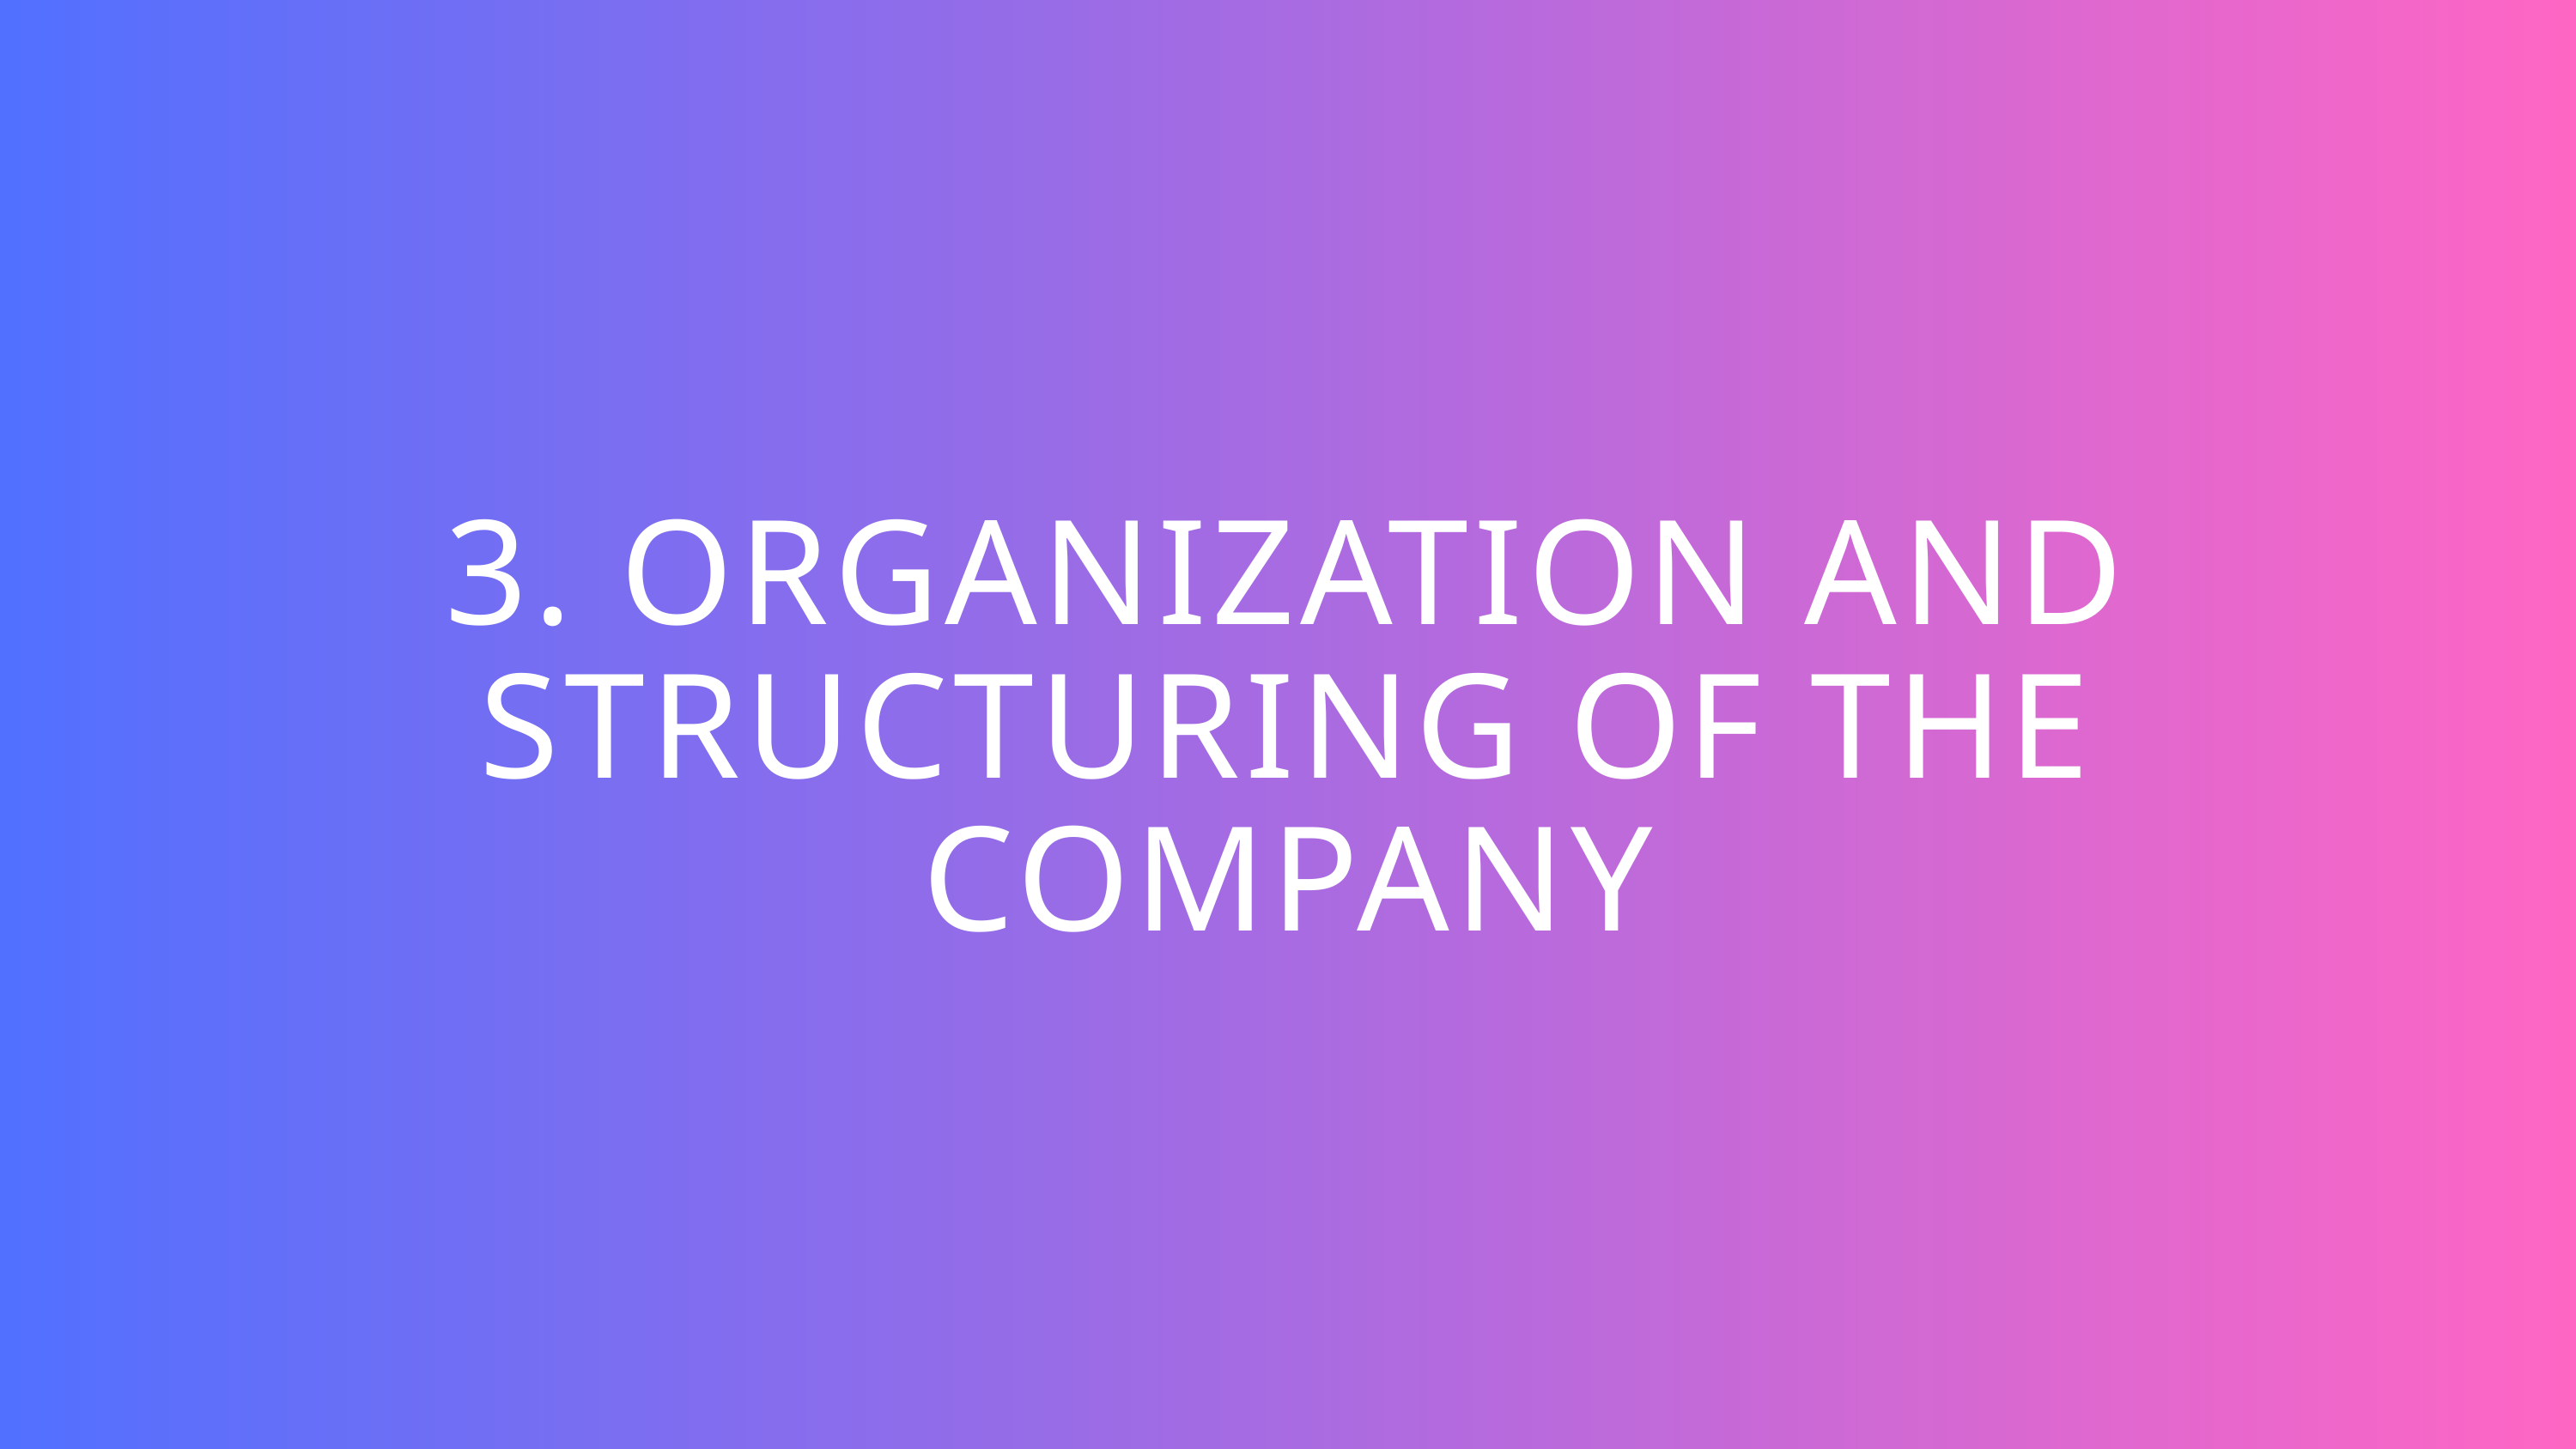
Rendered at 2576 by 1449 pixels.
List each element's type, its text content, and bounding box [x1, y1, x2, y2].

text_box 3. ORGANIZATION AND STRUCTURING OF THE COMPANY [197, 499, 2379, 961]
